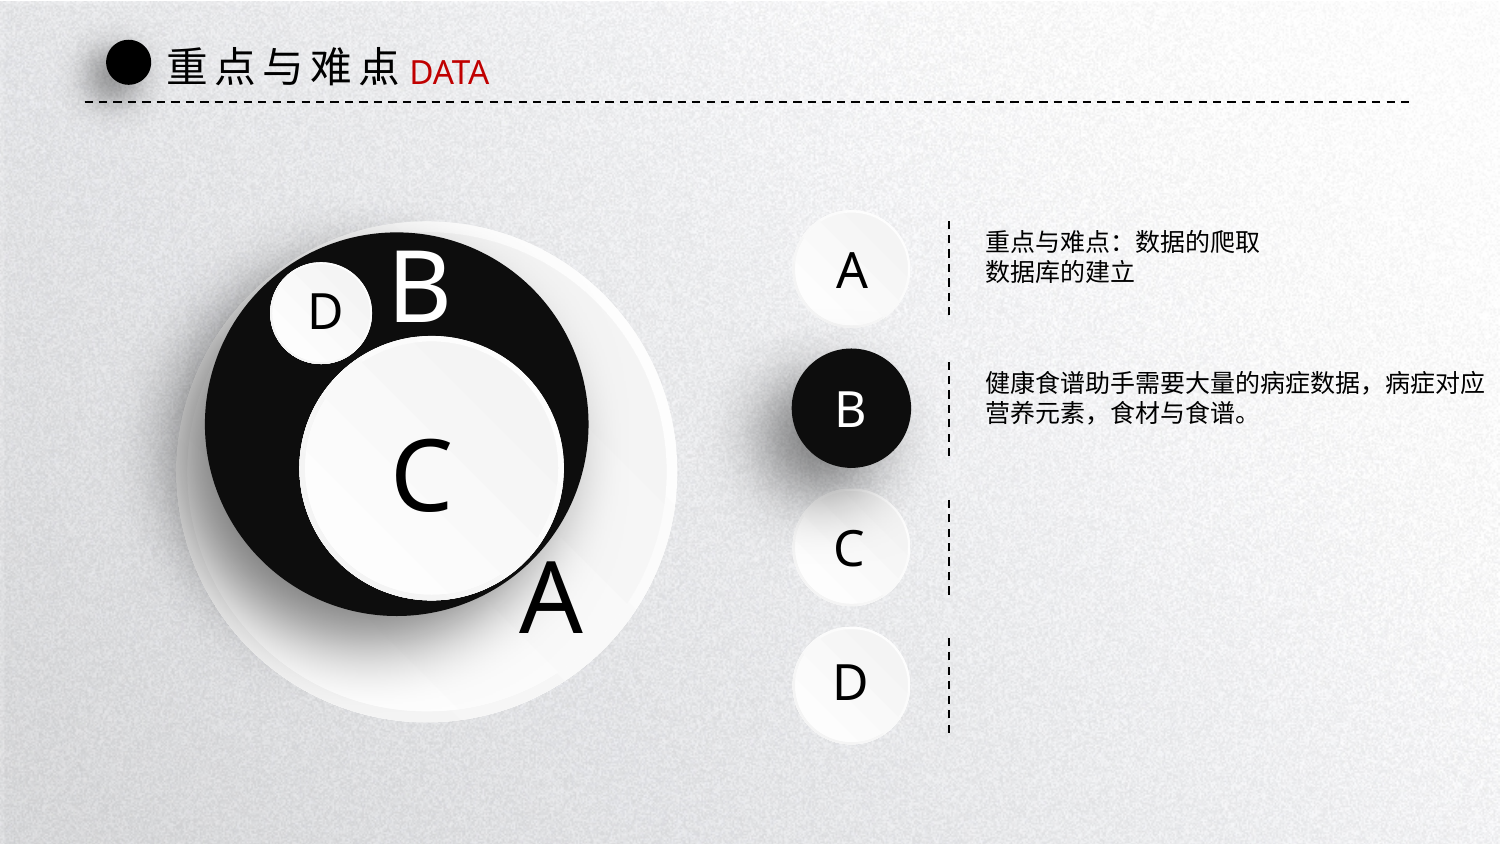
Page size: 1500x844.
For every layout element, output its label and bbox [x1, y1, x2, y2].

text_box [176, 221, 678, 723]
text_box [269, 261, 373, 365]
text_box [299, 335, 565, 601]
picture [0, 0, 1500, 844]
text_box [204, 214, 589, 617]
text_box [792, 488, 911, 607]
text_box [792, 626, 911, 745]
text_box [791, 348, 912, 469]
text_box [792, 209, 911, 329]
